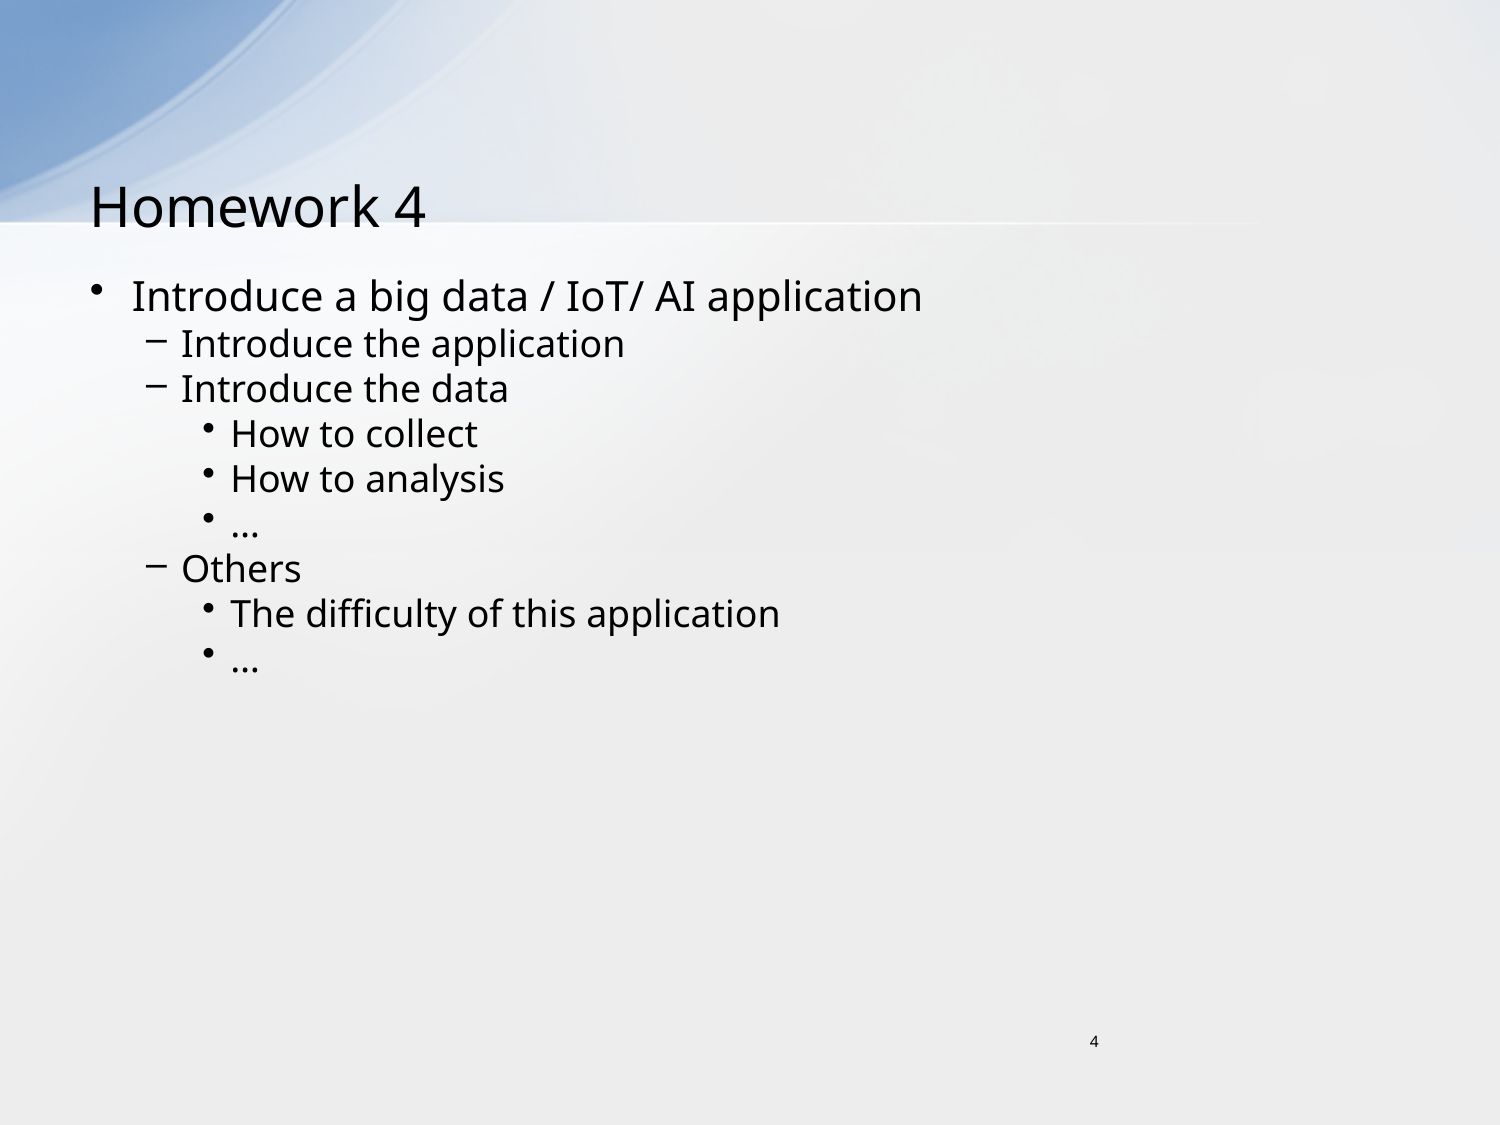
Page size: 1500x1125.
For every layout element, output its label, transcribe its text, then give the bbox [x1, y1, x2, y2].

title Homework 4 [75, 58, 1425, 247]
picture [0, 0, 1500, 1125]
slide_number 4 [1074, 1024, 1425, 1103]
list Introduce a big data / IoT/ AI application Introduce the application Introduce the data How to collect How to analysis … Others The difficulty of this application … [75, 262, 1425, 1005]
